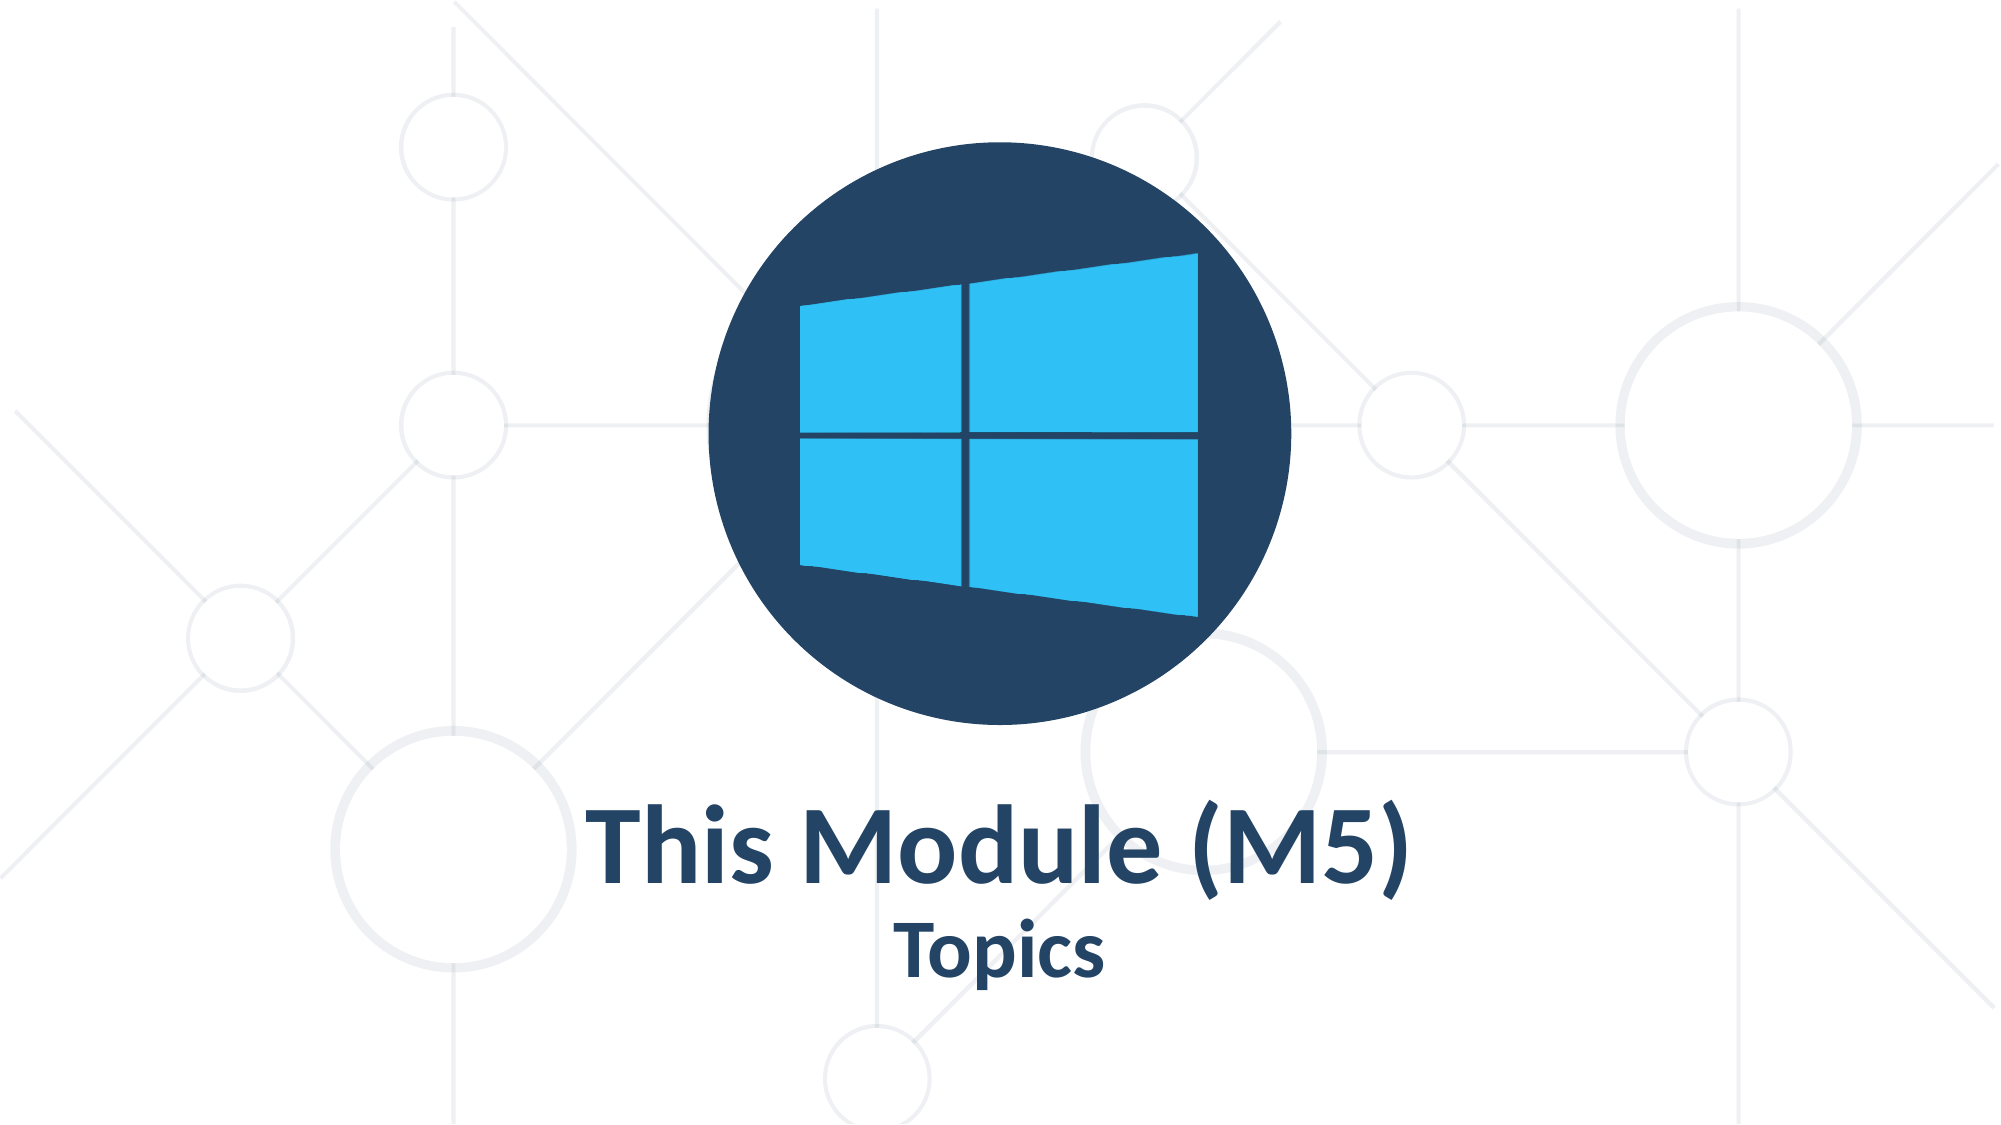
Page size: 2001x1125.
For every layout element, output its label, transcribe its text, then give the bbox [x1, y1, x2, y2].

list This Module (M5) [100, 771, 1900, 898]
picture [791, 242, 1206, 623]
list Topics [100, 900, 1900, 983]
